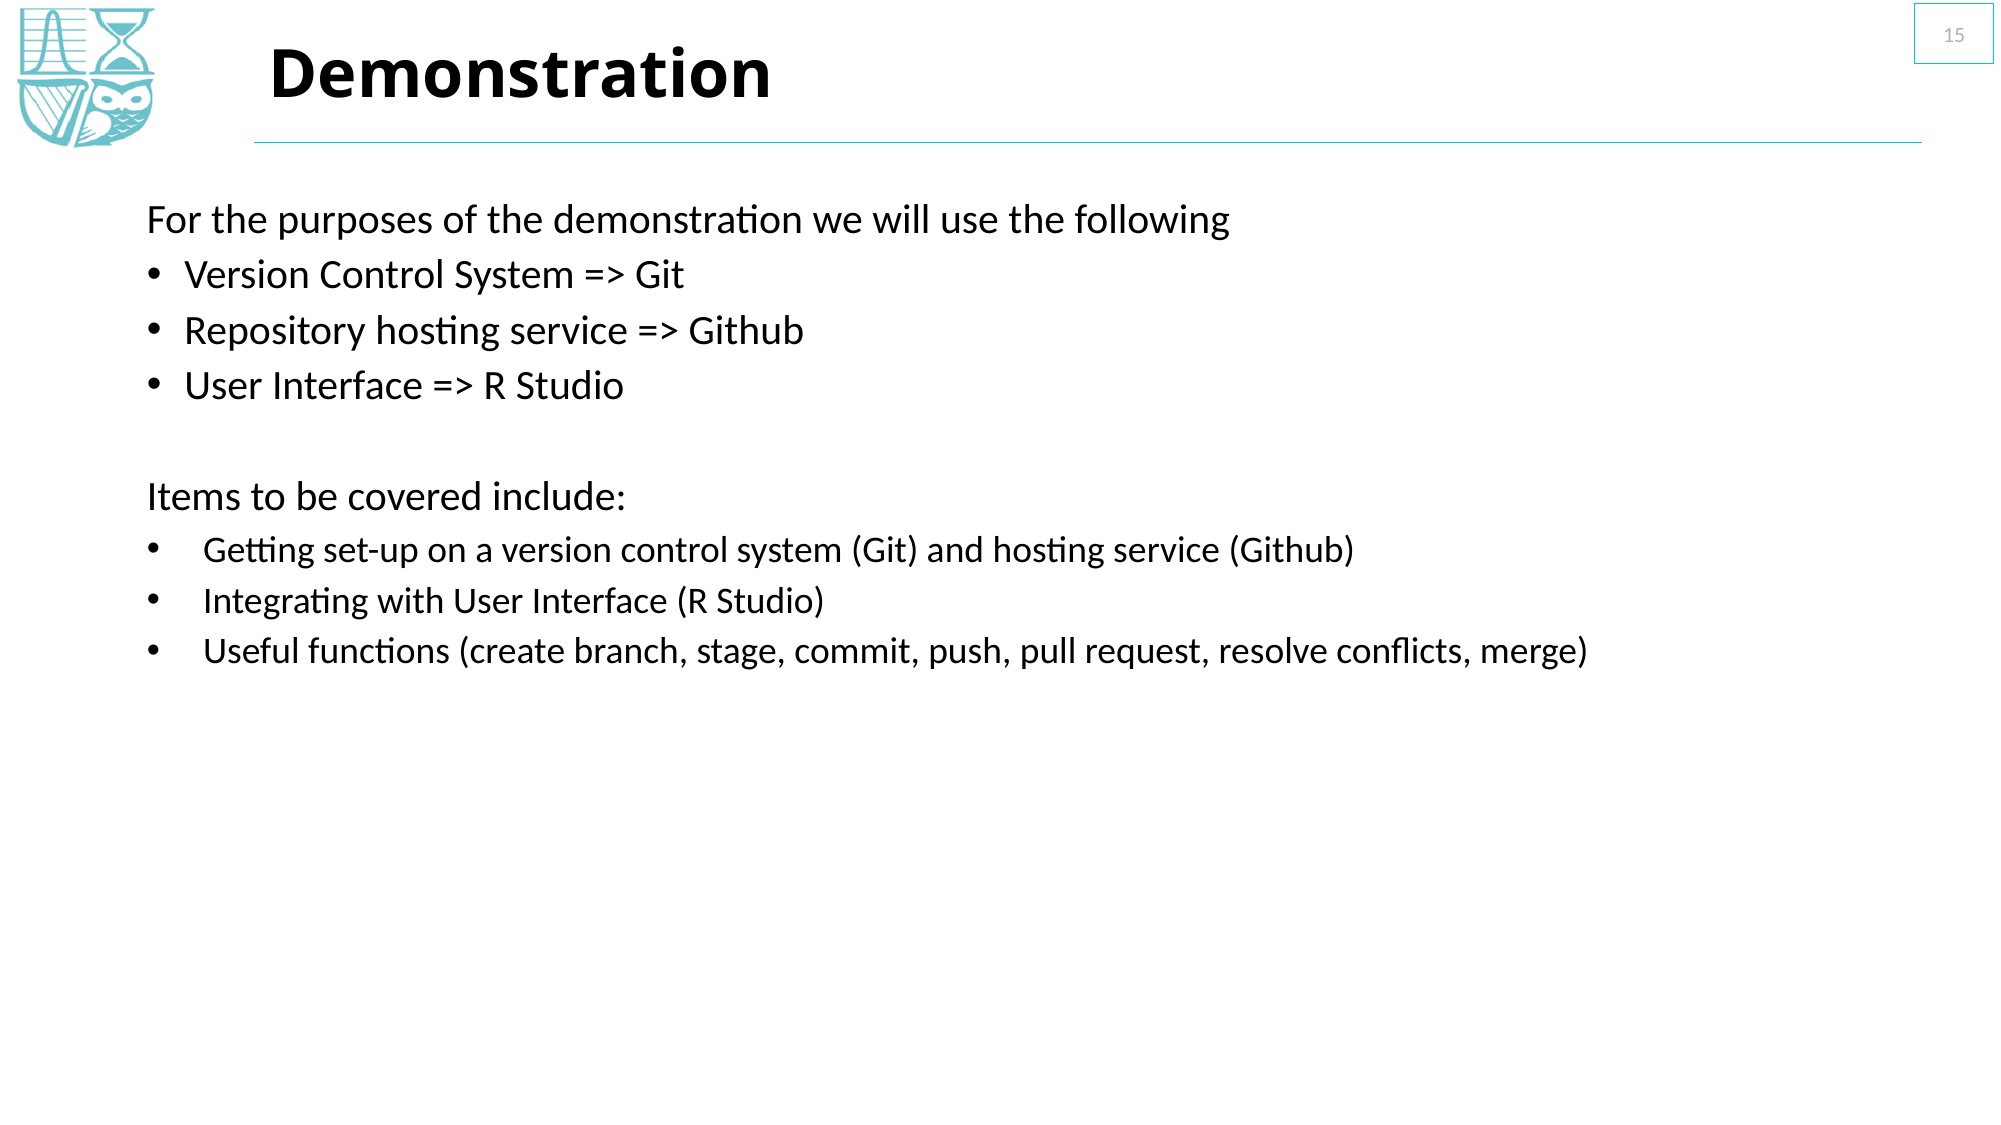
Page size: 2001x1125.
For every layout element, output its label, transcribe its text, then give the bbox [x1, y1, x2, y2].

slide_number 15 [1914, 3, 1994, 64]
title Demonstration [253, 20, 1951, 131]
list For the purposes of the demonstration we will use the following Version Control System => Git Repository hosting service => Github User Interface => R Studio Items to be covered include: Getting set-up on a version control system (Git) and hosting service (Github) Integrating with User Interface (R Studio) Useful functions (create branch, stage, commit, push, pull request, resolve conflicts, merge) [56, 189, 1938, 1081]
picture [0, 0, 173, 154]
